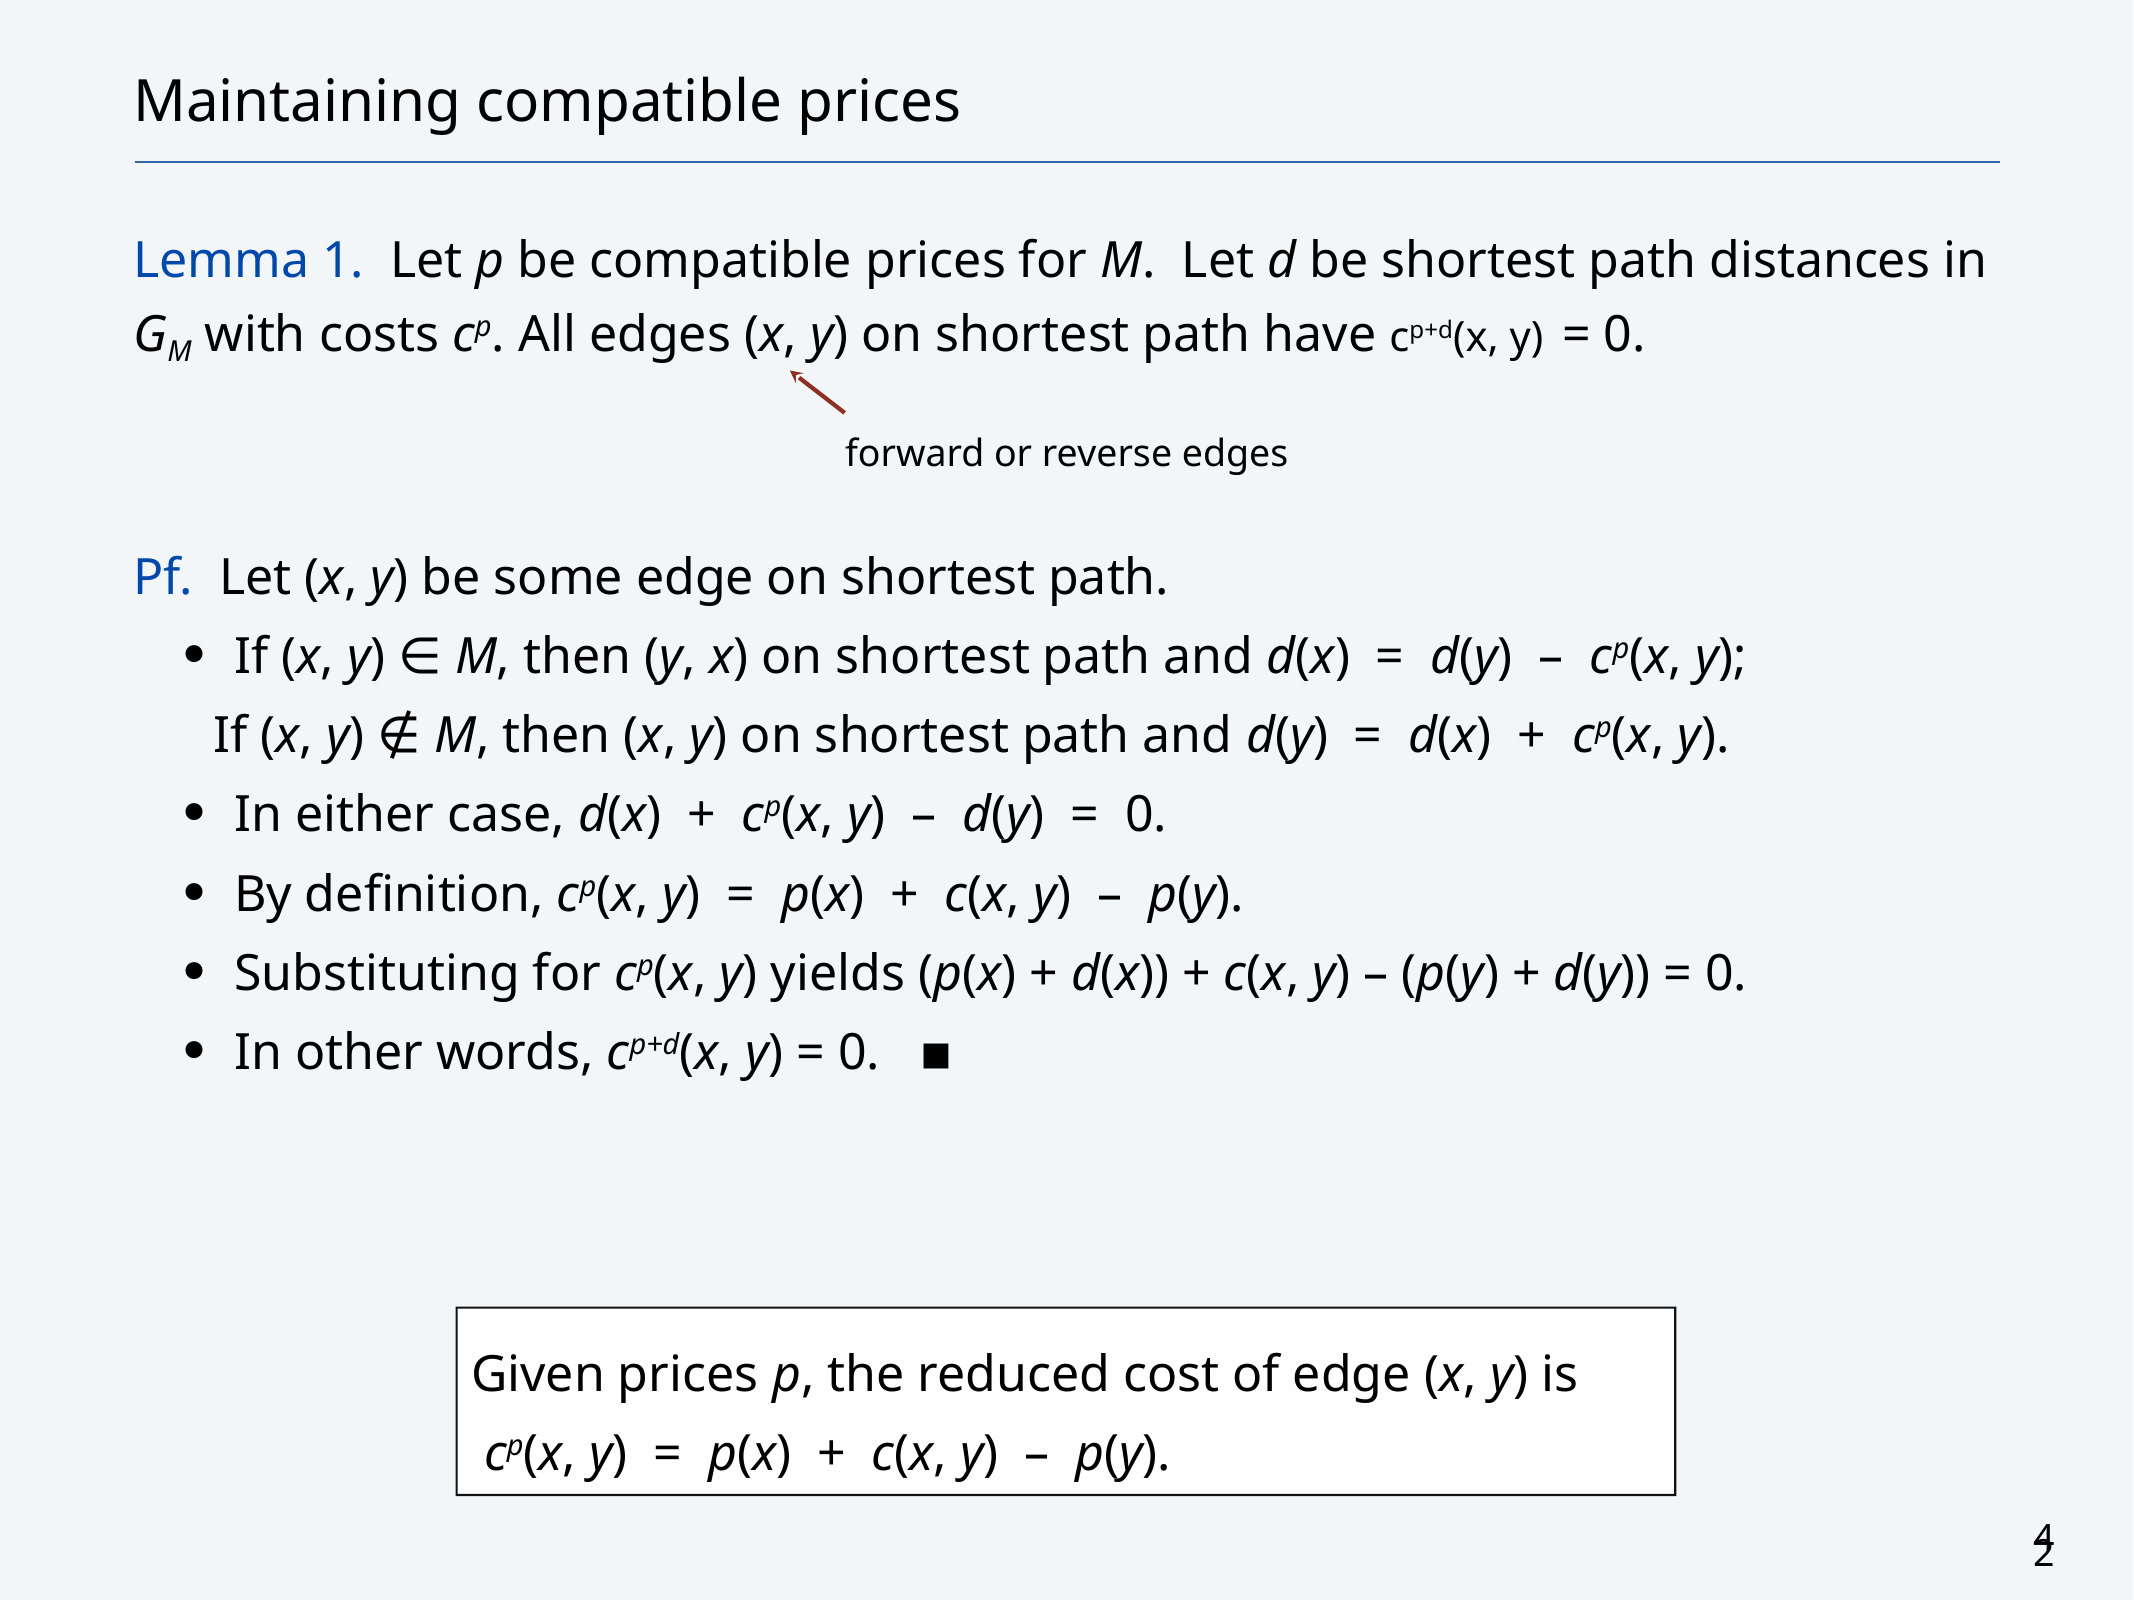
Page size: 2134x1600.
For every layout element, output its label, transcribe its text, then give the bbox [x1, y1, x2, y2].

slide_number 42 [2026, 1528, 2074, 1574]
text_box Given prices p, the reduced cost of edge (x, y) is cp(x, y) = p(x) + c(x, y) – p(y). [456, 1307, 1676, 1495]
text_box forward or reverse edges [844, 415, 1289, 474]
list Lemma 1. Let p be compatible prices for M. Let d be shortest path distances in GM with costs cp. All edges (x, y) on shortest path have cp+d(x, y) = 0. Pf. Let (x, y) be some edge on shortest path. If (x, y) ∈ M, then (y, x) on shortest path and d(x) = d(y) – cp(x, y); If (x, y) ∉ M, then (x, y) on shortest path and d(y) = d(x) + cp(x, y). In either case, d(x) + cp(x, y) – d(y) = 0. By definition, cp(x, y) = p(x) + c(x, y) – p(y). Substituting for cp(x, y) yields (p(x) + d(x)) + c(x, y) – (p(y) + d(y)) = 0. In other words, cp+d(x, y) = 0. ▪ [132, 207, 2024, 1551]
title Maintaining compatible prices [132, 0, 2001, 134]
text_box [789, 370, 804, 383]
